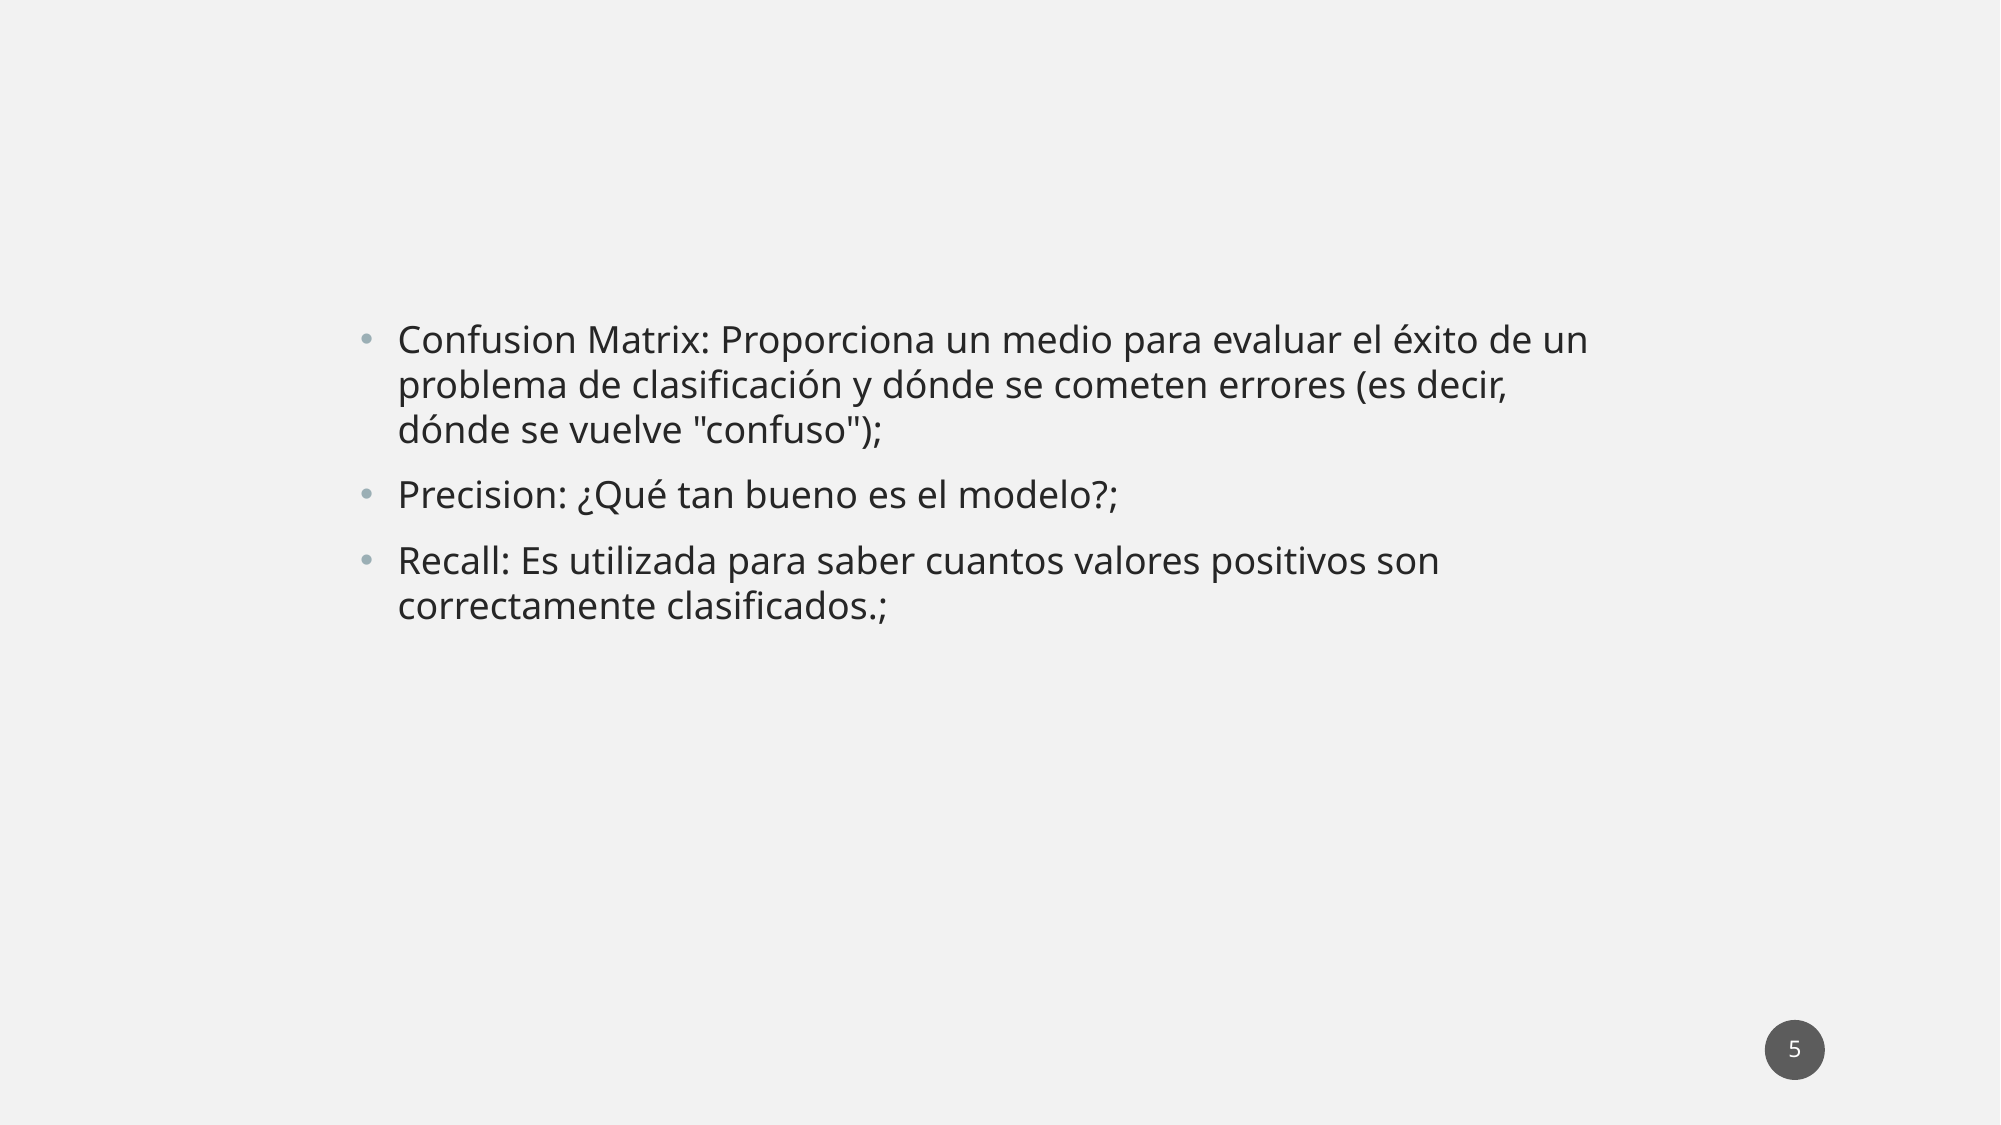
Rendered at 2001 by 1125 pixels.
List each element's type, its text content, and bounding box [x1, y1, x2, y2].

slide_number 5 [1764, 1019, 1825, 1080]
list Confusion Matrix: Proporciona un medio para evaluar el éxito de un problema de clasificación y dónde se cometen errores (es decir, dónde se vuelve "confuso"); Precision: ¿Qué tan bueno es el modelo?; Recall: Es utilizada para saber cuantos valores positivos son correctamente clasificados.; [345, 308, 1614, 817]
